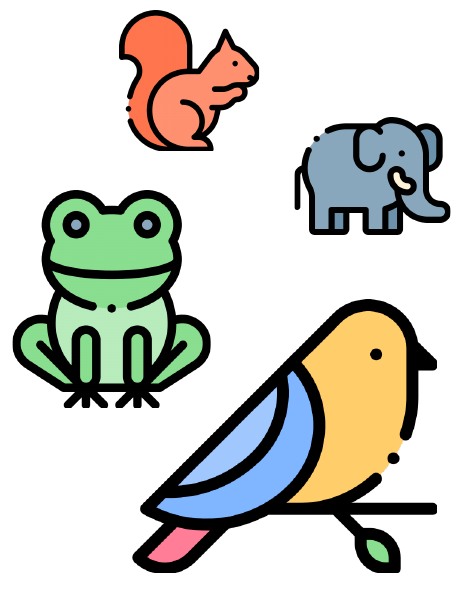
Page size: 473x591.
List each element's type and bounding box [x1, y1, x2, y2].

picture [12, 190, 437, 573]
picture [119, 10, 260, 151]
picture [294, 117, 451, 235]
